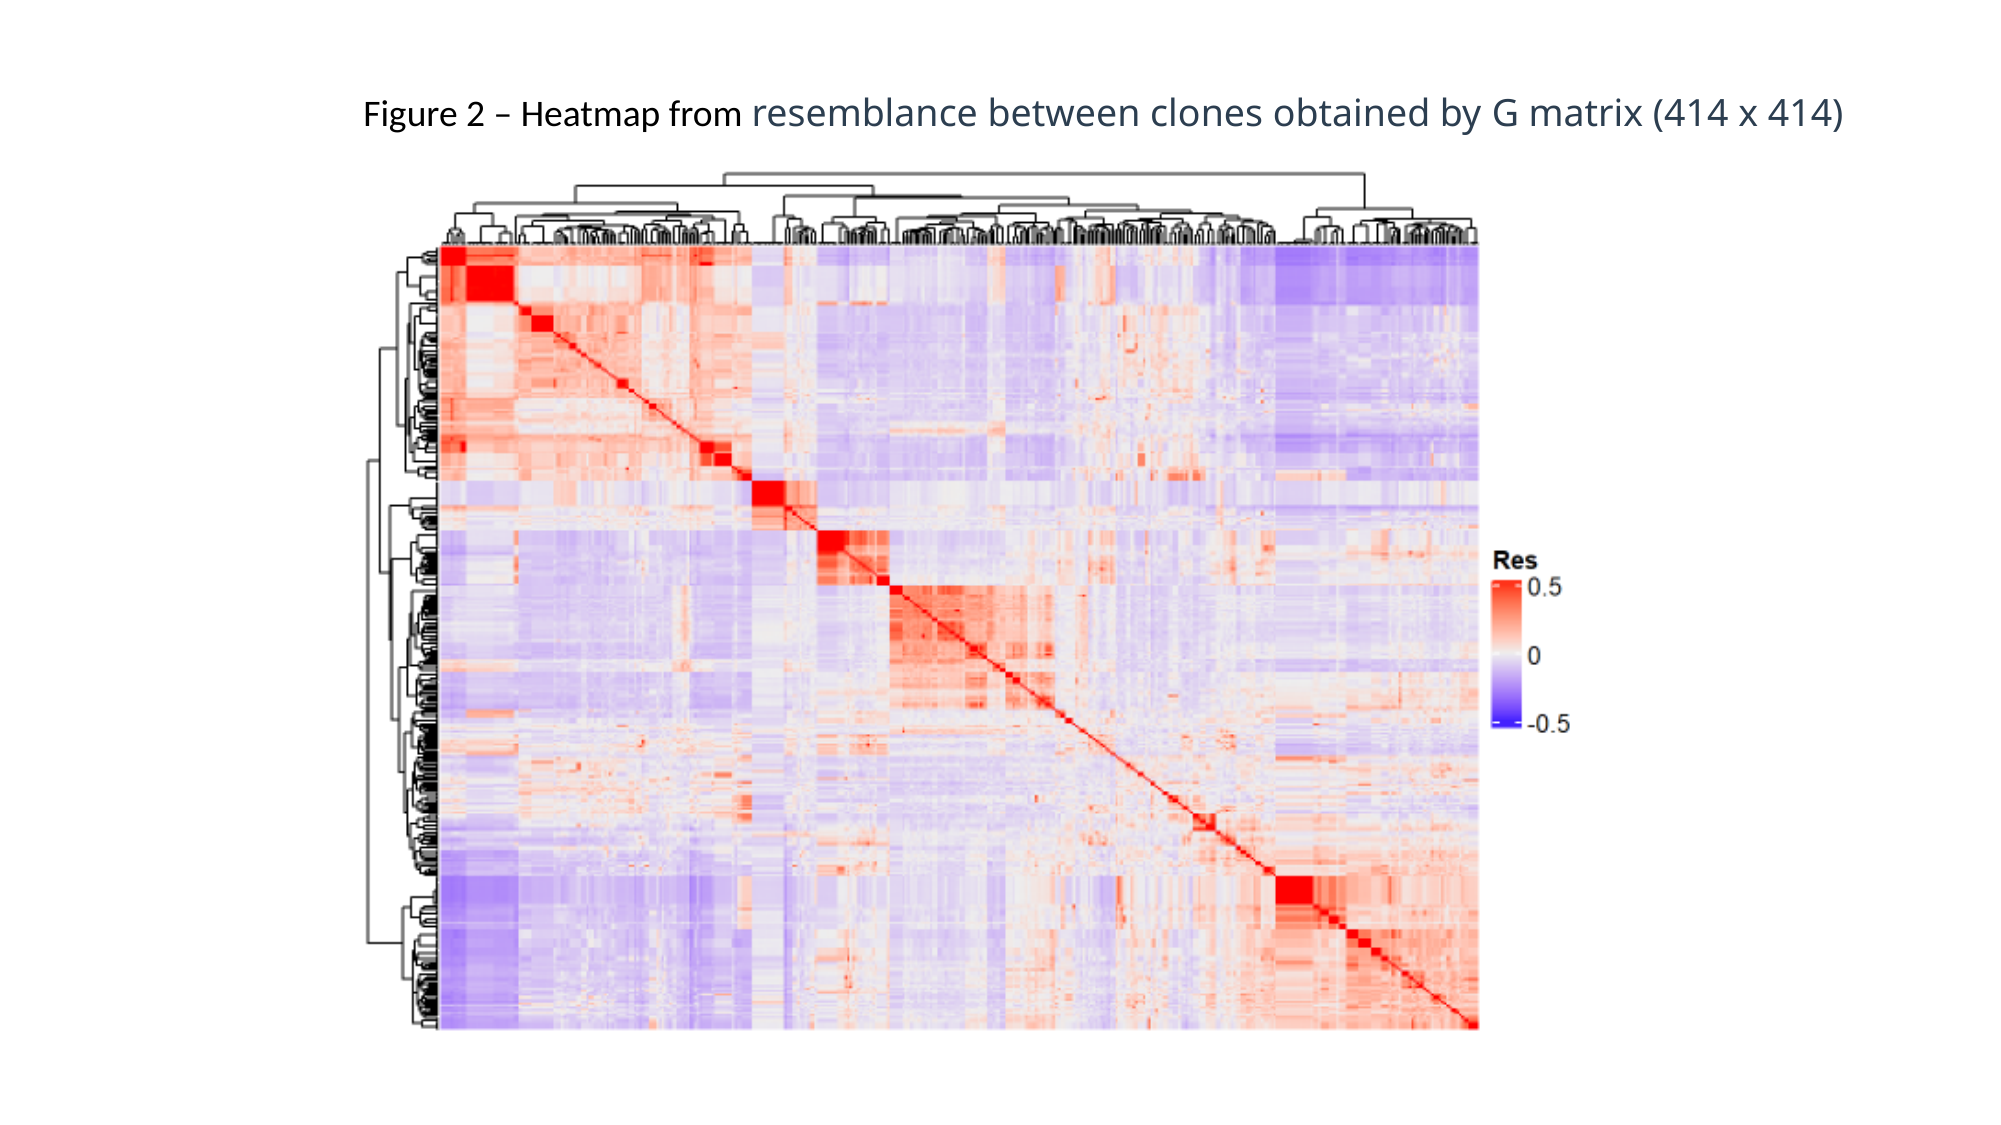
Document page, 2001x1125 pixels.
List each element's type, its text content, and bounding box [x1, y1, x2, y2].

text_box Figure 2 – Heatmap from resemblance between clones obtained by G matrix (414 x 414) [348, 81, 1859, 141]
picture [236, 154, 1603, 1062]
